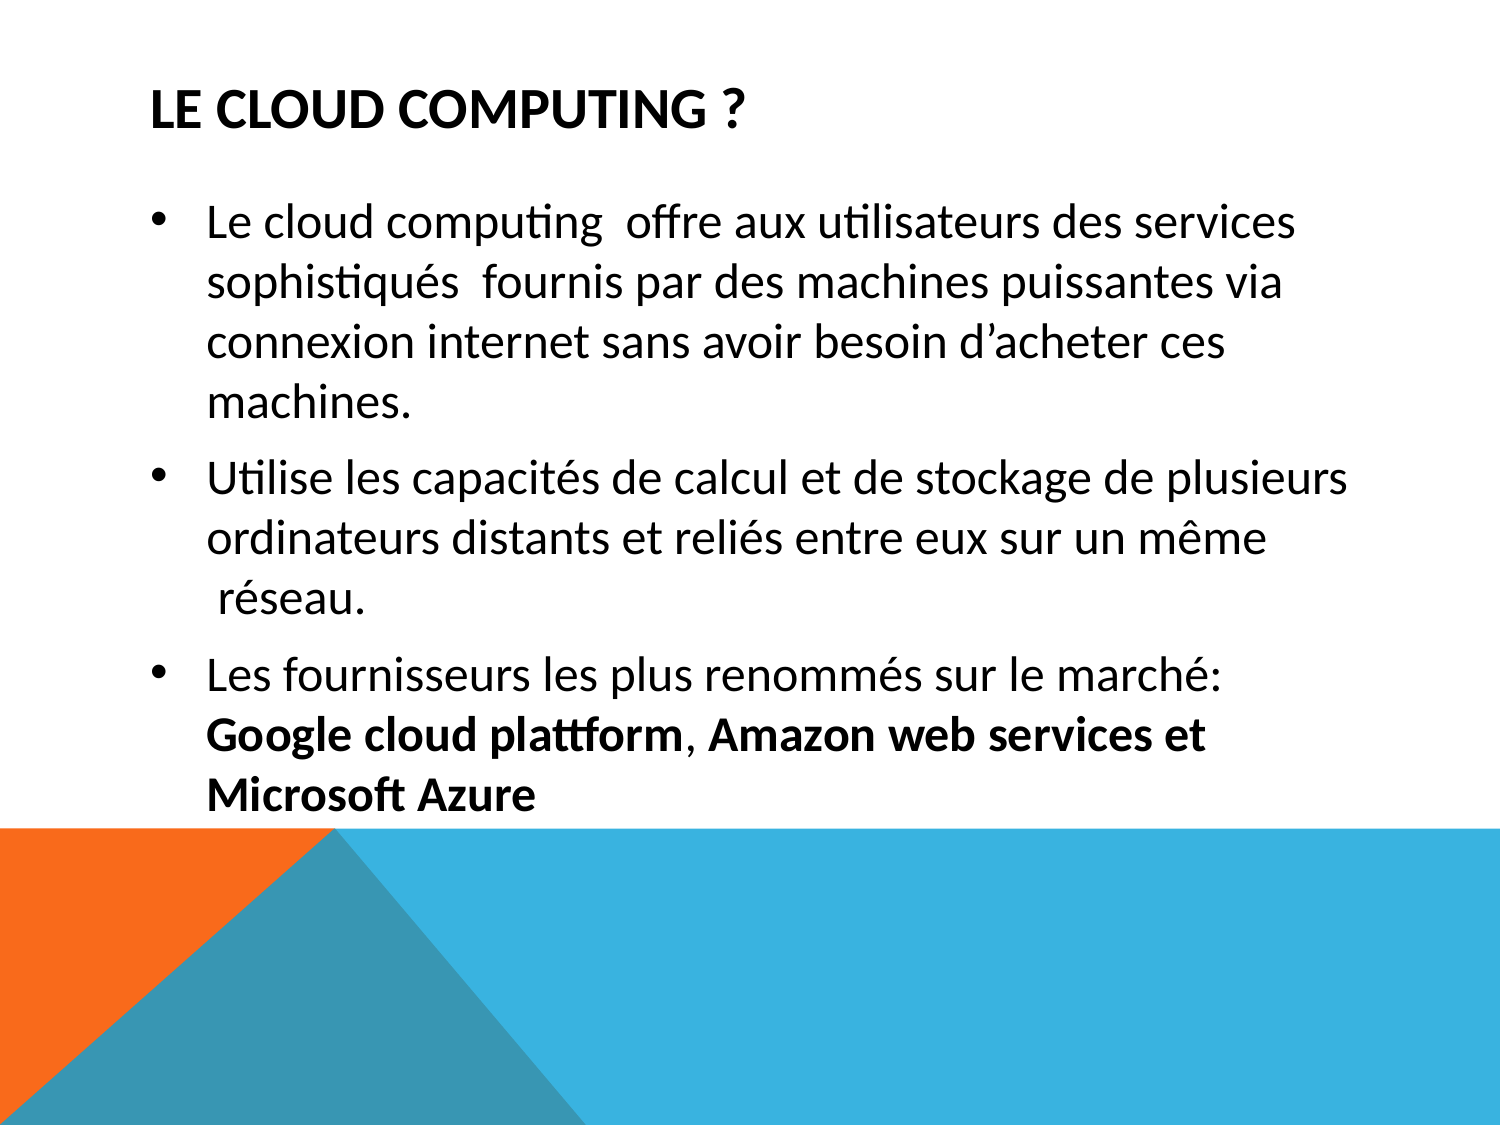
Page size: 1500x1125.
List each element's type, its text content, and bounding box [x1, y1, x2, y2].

title Le cloud computing ? [135, 60, 1369, 150]
list Le cloud computing offre aux utilisateurs des services sophistiqués fournis par des machines puissantes via connexion internet sans avoir besoin d’acheter ces machines. Utilise les capacités de calcul et de stockage de plusieurs ordinateurs distants et reliés entre eux sur un même réseau. Les fournisseurs les plus renommés sur le marché: Google cloud plattform, Amazon web services et Microsoft Azure [135, 180, 1369, 768]
